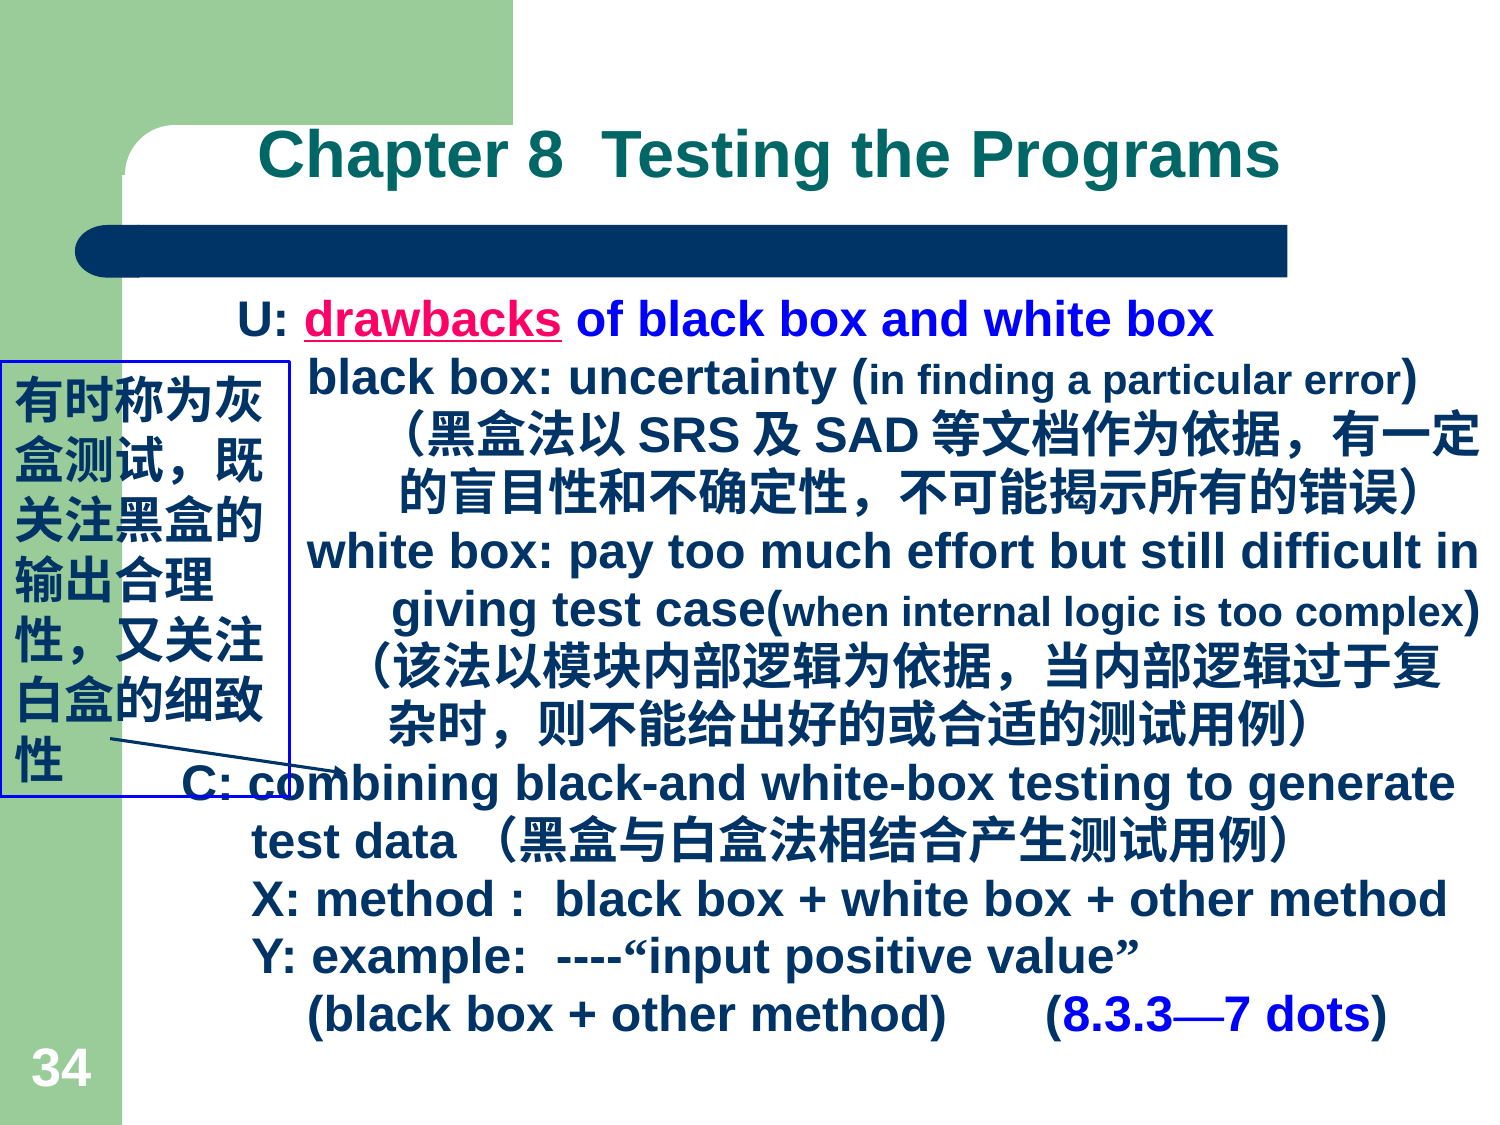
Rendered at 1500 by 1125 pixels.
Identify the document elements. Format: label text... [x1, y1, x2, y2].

text_box 有时称为灰盒测试，既关注黑盒的输出合理性，又关注白盒的细致性 [0, 361, 290, 797]
title Chapter 8 Testing the Programs [150, 62, 1463, 200]
slide_number 34 [13, 1024, 111, 1106]
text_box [109, 738, 347, 774]
list U: drawbacks of black box and white box black box: uncertainty (in finding a particular error) （黑盒法以SRS及SAD等文档作为依据，有一定 的盲目性和不确定性，不可能揭示所有的错误） white box: pay too much effort but still difficult in giving test case(when internal logic is too complex) （该法以模块内部逻辑为依据，当内部逻辑过于复 杂时，则不能给出好的或合适的测试用例） C: combining black-and white-box testing to generate test data（黑盒与白盒法相结合产生测试用例） X: method : black box + white box + other method Y: example: ----“input positive value” (black box + other method) (8.3.3—7 dots) [123, 290, 1500, 1125]
